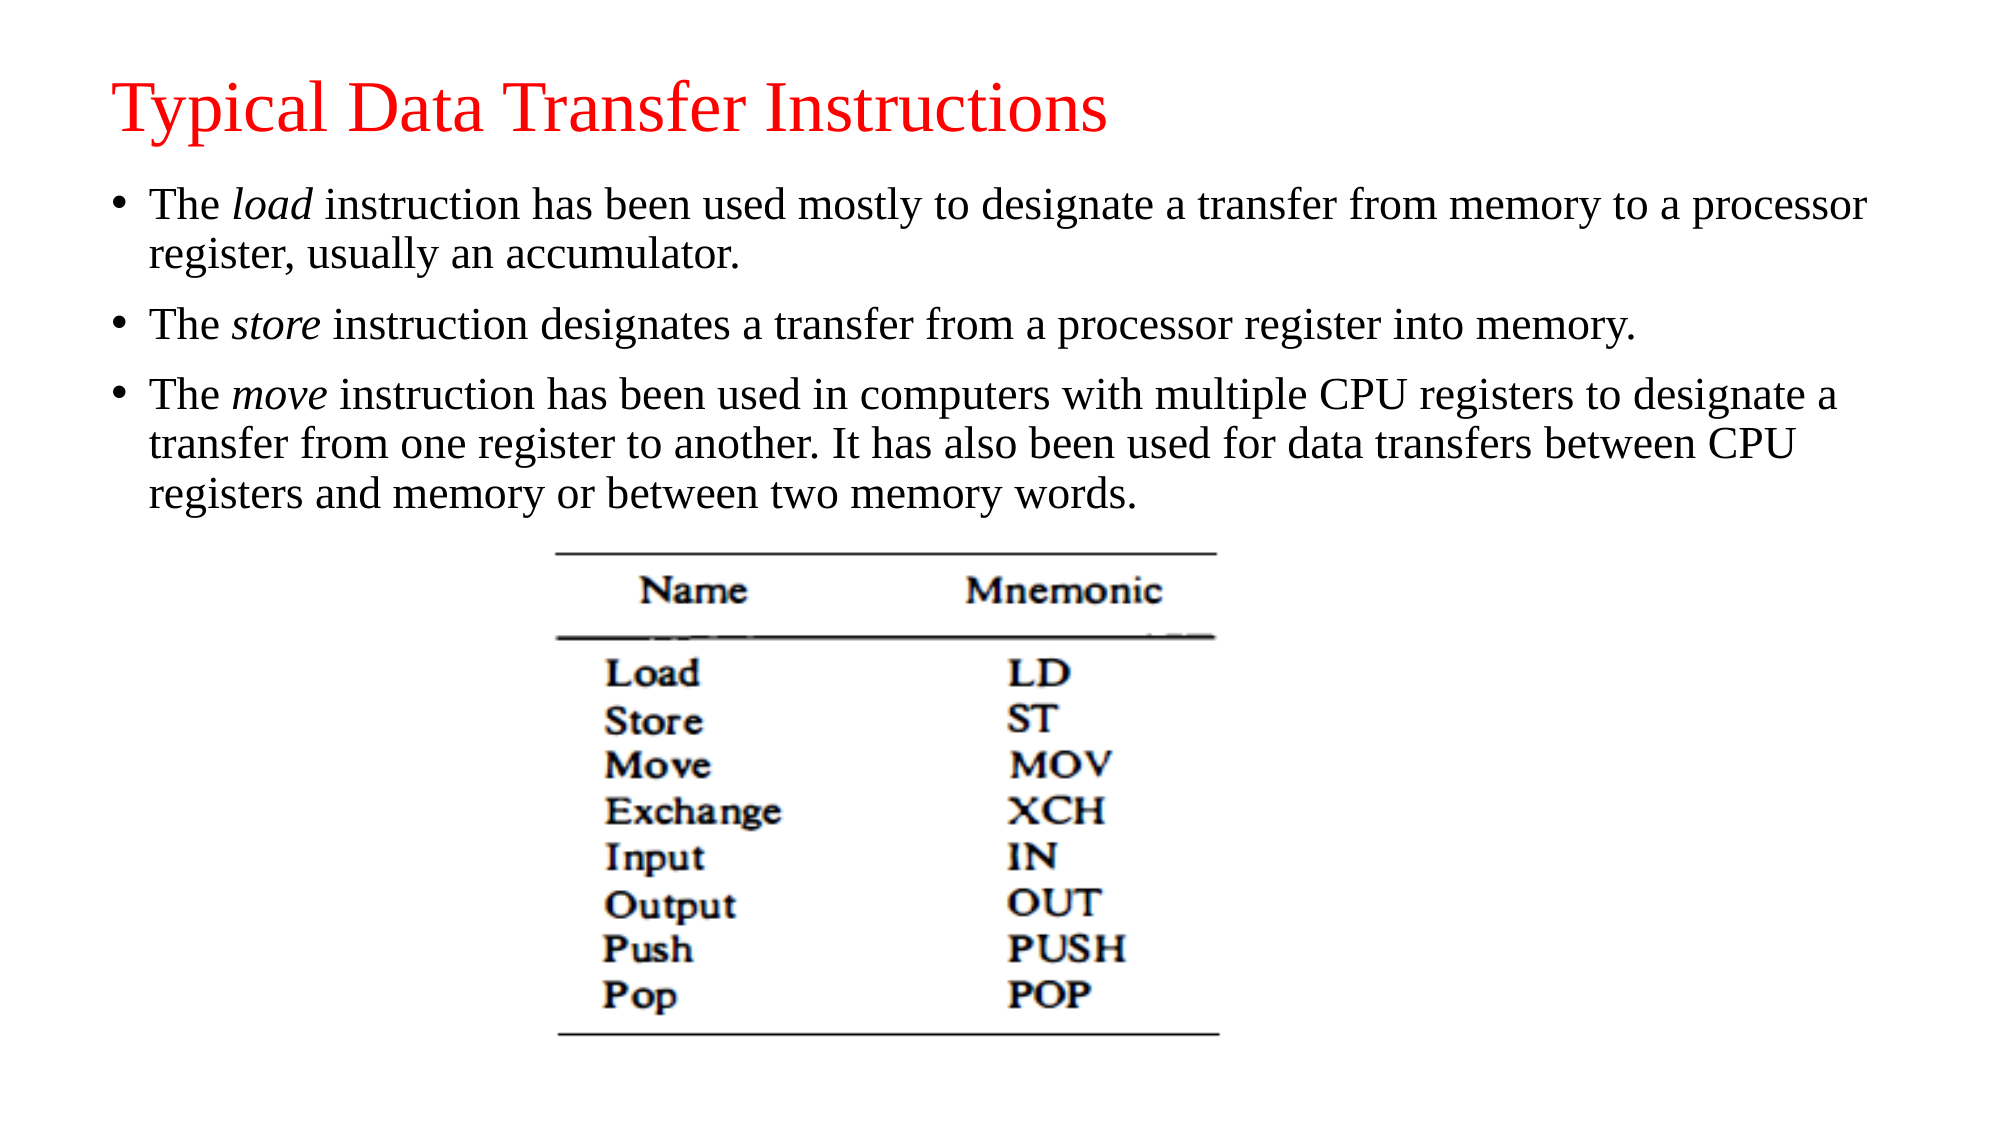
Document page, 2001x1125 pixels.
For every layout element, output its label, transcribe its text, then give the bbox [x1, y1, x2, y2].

title Typical Data Transfer Instructions [96, 59, 1917, 157]
list The load instruction has been used mostly to designate a transfer from memory to a processor register, usually an accumulator. The store instruction designates a transfer from a processor register into memory. The move instruction has been used in computers with multiple CPU registers to designate a transfer from one register to another. It has also been used for data transfers between CPU registers and memory or between two memory words. [96, 172, 1917, 1073]
picture [530, 542, 1270, 1073]
